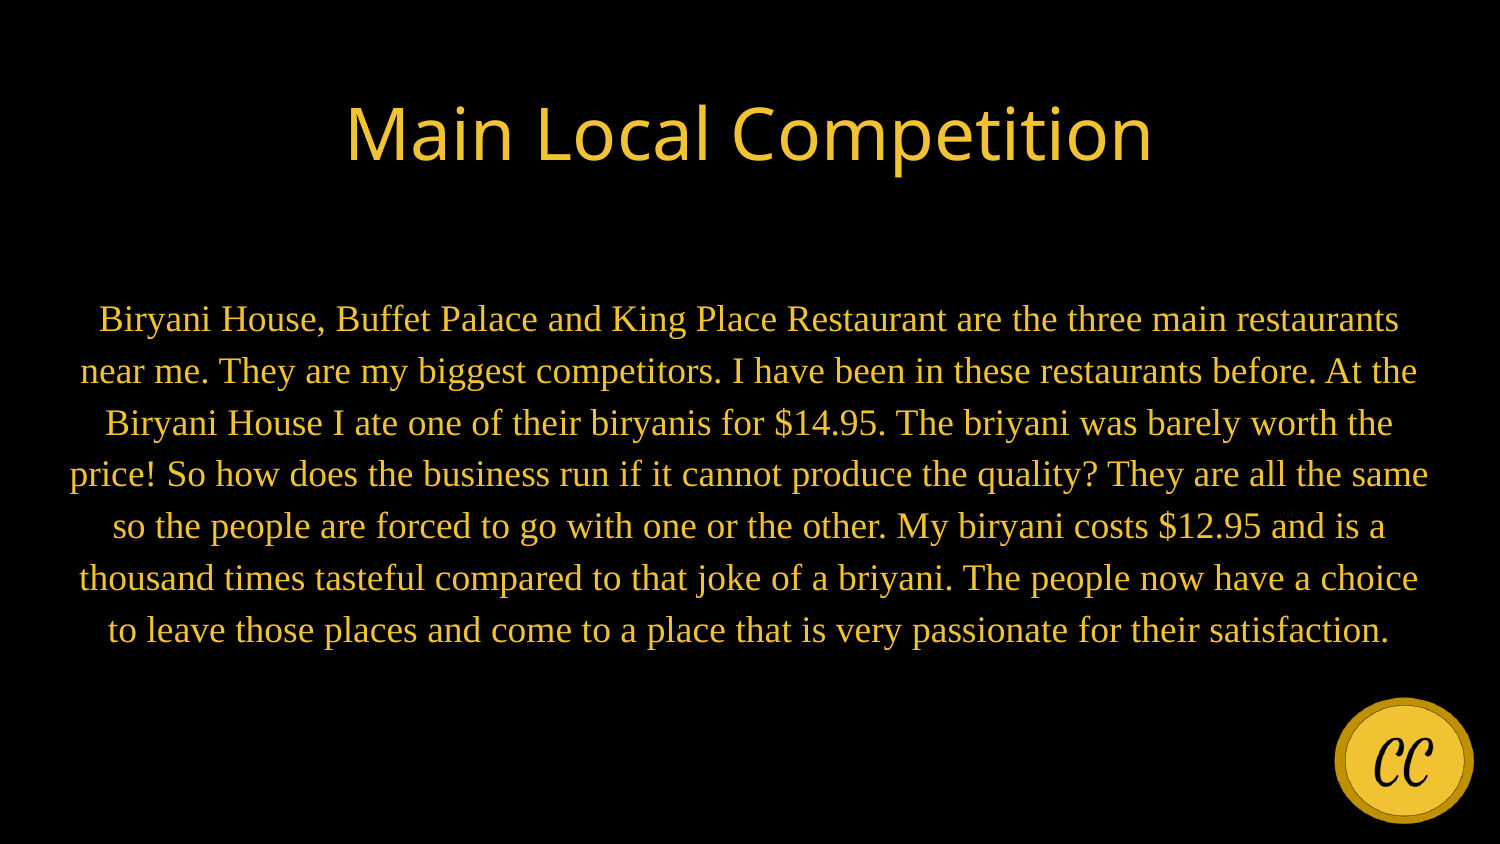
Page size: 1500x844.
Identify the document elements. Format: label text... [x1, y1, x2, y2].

title Main Local Competition [51, 72, 1449, 167]
list Biryani House, Buffet Palace and King Place Restaurant are the three main restaurants near me. They are my biggest competitors. I have been in these restaurants before. At the Biryani House I ate one of their biryanis for $14.95. The briyani was barely worth the price! So how does the business run if it cannot produce the quality? They are all the same so the people are forced to go with one or the other. My biryani costs $12.95 and is a thousand times tasteful compared to that joke of a briyani. The people now have a choice to leave those places and come to a place that is very passionate for their satisfaction. [51, 272, 1449, 657]
picture [1305, 688, 1500, 833]
